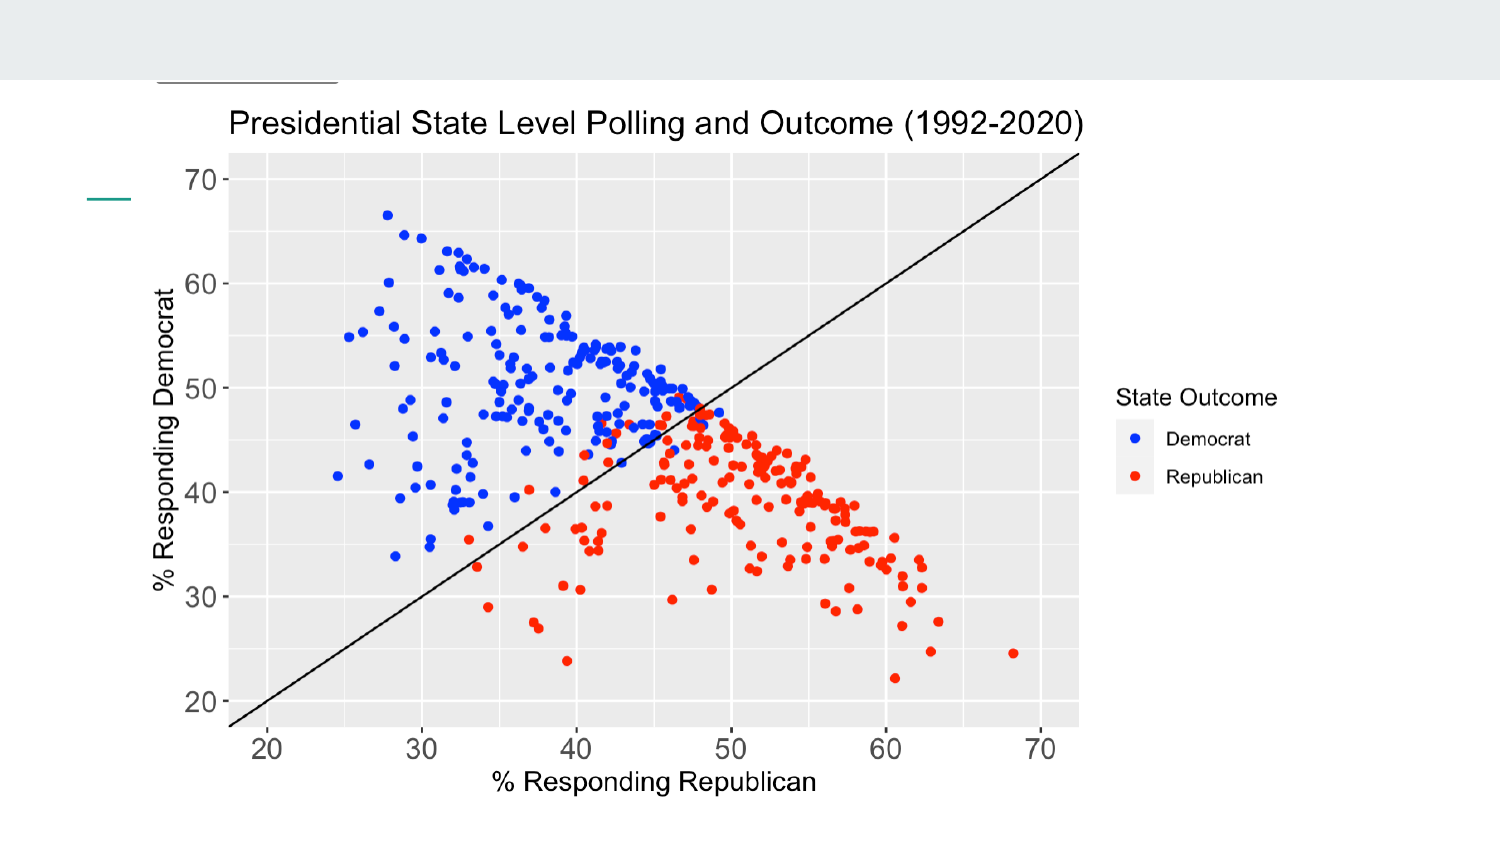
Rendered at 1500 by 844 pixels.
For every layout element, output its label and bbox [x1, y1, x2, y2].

picture [131, 82, 1287, 819]
